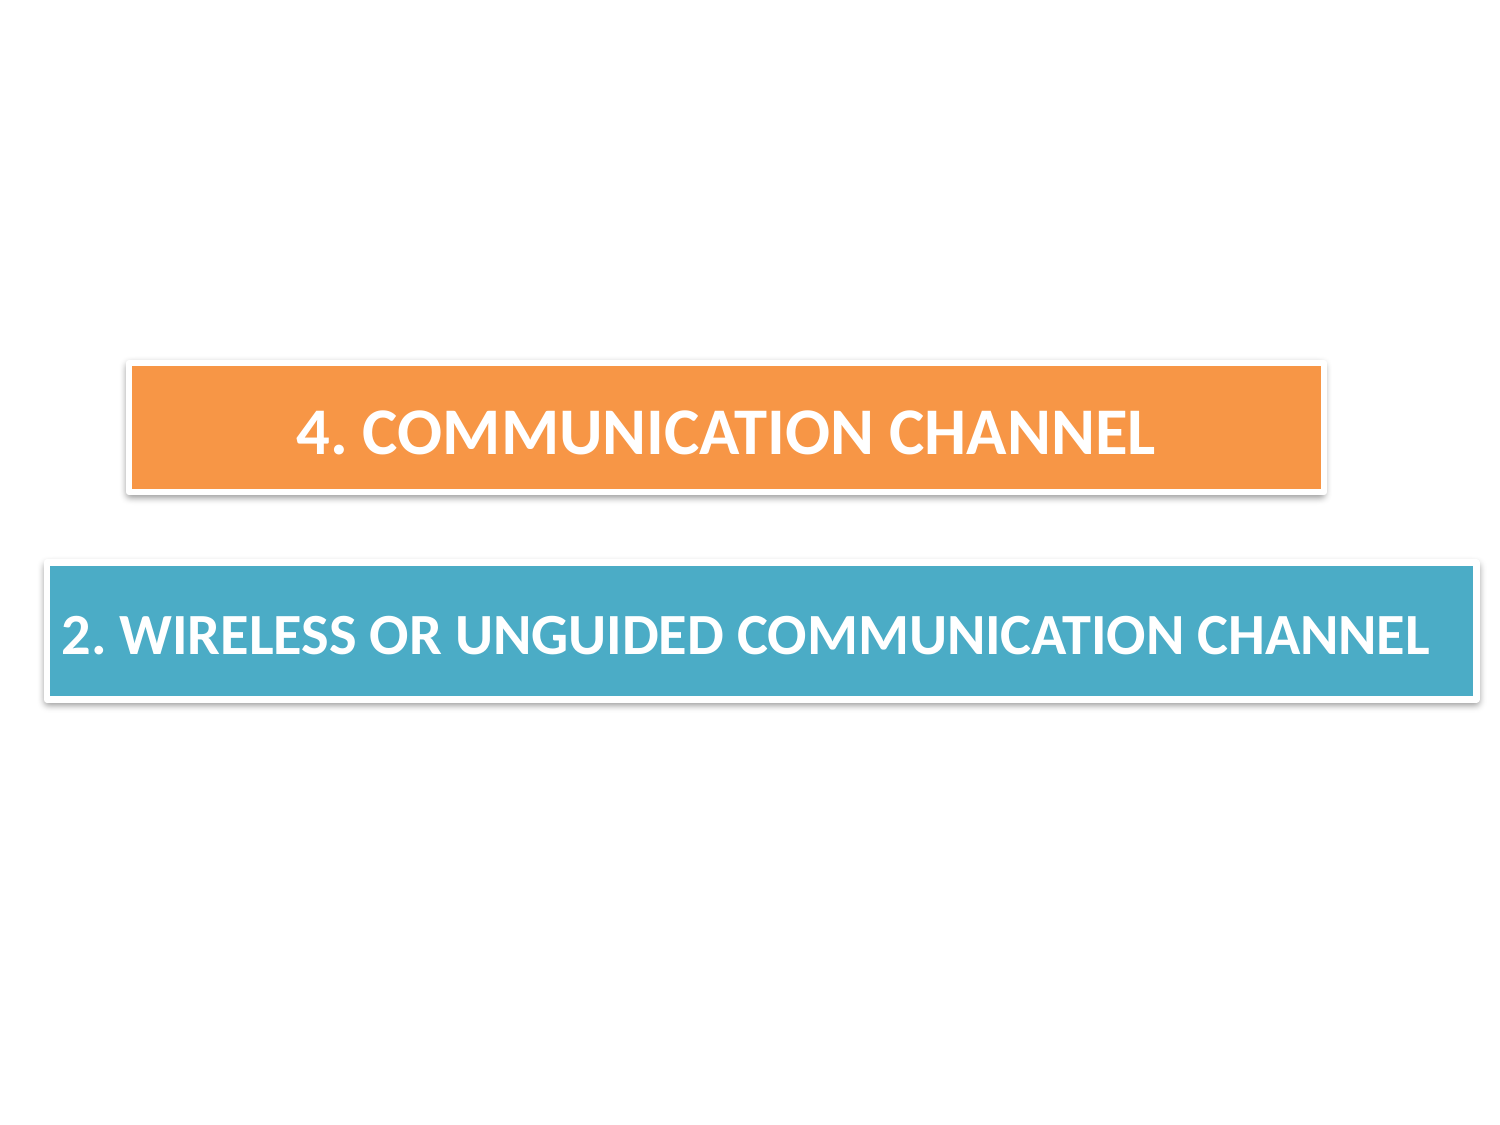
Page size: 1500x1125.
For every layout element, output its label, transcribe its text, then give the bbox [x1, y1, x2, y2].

text_box 2. WIRELESS OR UNGUIDED COMMUNICATION CHANNEL [44, 559, 1480, 703]
text_box 4. COMMUNICATION CHANNEL [126, 360, 1327, 495]
